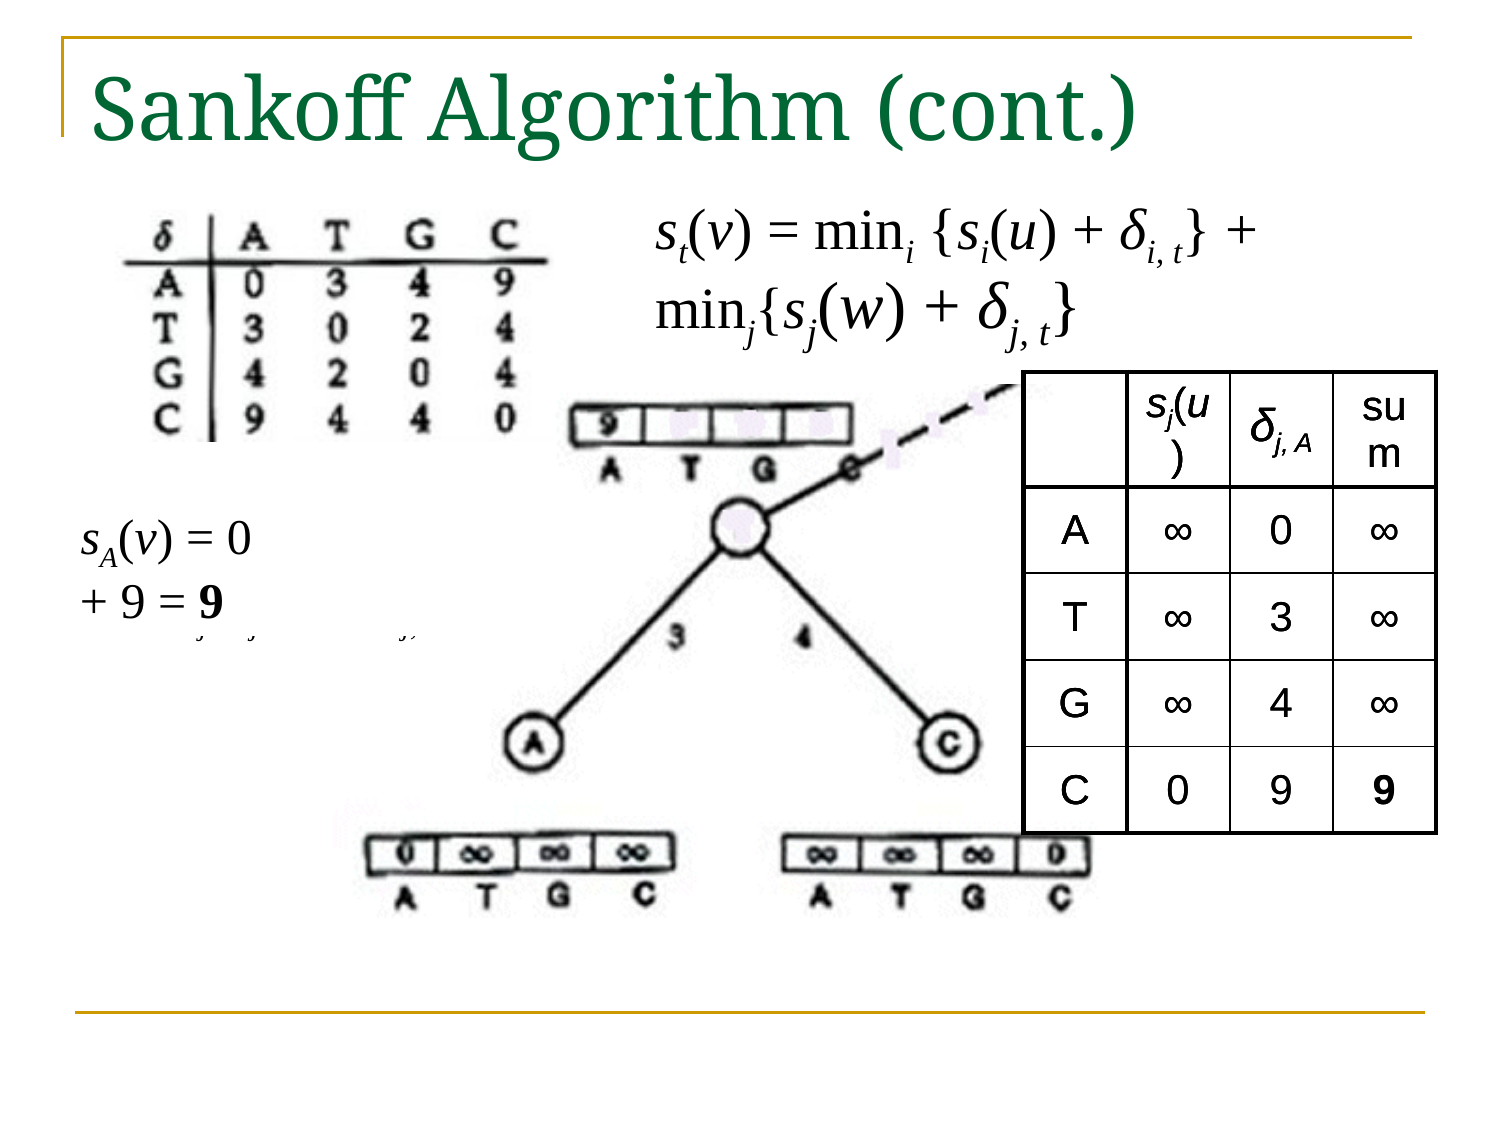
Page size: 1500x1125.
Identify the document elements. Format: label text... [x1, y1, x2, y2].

picture [115, 209, 1156, 920]
table_cell ∞ [1334, 661, 1434, 746]
table_cell ∞ [1334, 489, 1434, 572]
text_box sA(v) = 0 [65, 496, 283, 572]
text_box + 9 = 9 [64, 561, 283, 636]
table_cell ∞ [1334, 574, 1434, 659]
title Sankoff Algorithm (cont.) [75, 45, 1425, 233]
table_cell 0 [1161, 747, 1229, 831]
table_cell 0 [1231, 489, 1332, 572]
table_cell ∞ [1161, 574, 1229, 659]
table_header δj, A [1231, 374, 1332, 485]
table_cell 9 [1334, 747, 1434, 831]
table_header [1026, 374, 1125, 381]
table_cell ∞ [1161, 489, 1229, 572]
table_cell 9 [1231, 747, 1332, 831]
table_header sj(u) [1129, 374, 1229, 485]
table_cell 3 [1231, 574, 1332, 659]
text_box st(v) = mini {si(u) + δi, t} + minj{sj(w) + δj, t} [565, 184, 1304, 335]
table_header sum [1334, 374, 1434, 485]
table_cell ∞ [1161, 661, 1229, 746]
table_cell 4 [1231, 661, 1332, 746]
